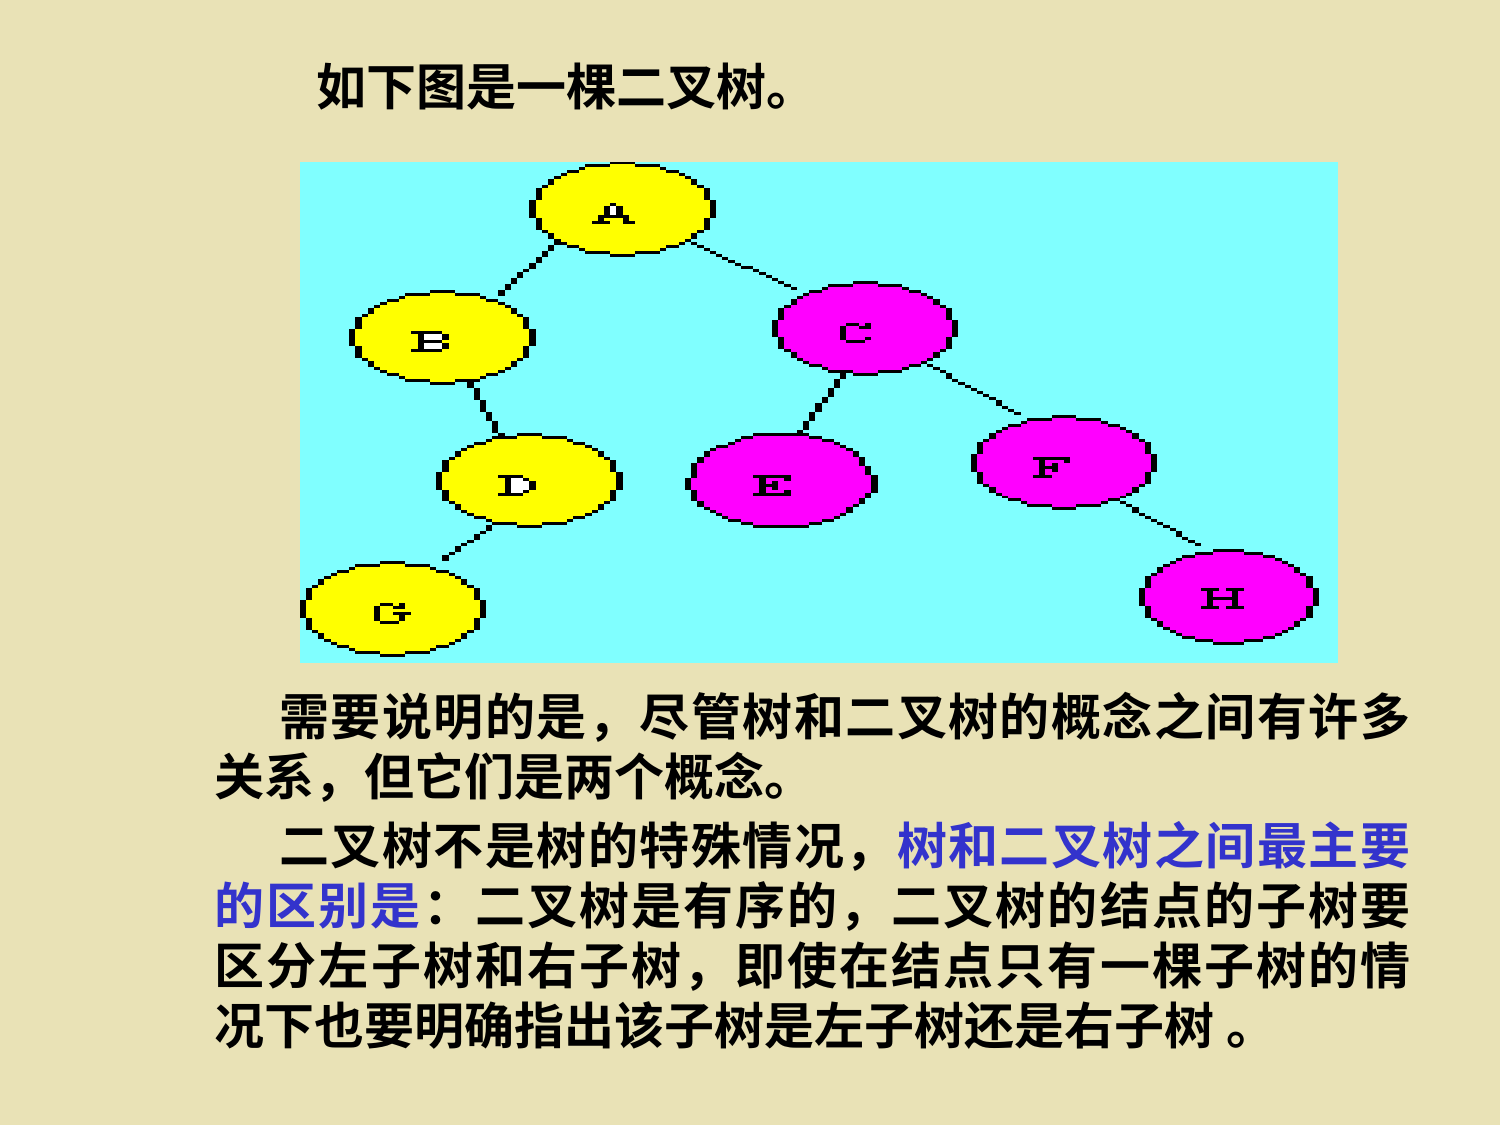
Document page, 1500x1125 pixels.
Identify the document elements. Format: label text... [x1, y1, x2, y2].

picture [299, 162, 1338, 663]
text_box 如下图是一棵二叉树。 需要说明的是，尽管树和二叉树的概念之间有许多关系，但它们是两个概念。 二叉树不是树的特殊情况，树和二叉树之间最主要的区别是：二叉树是有序的，二叉树的结点的子树要区分左子树和右子树，即使在结点只有一棵子树的情况下也要明确指出该子树是左子树还是右子树 。 [200, 47, 1425, 1125]
